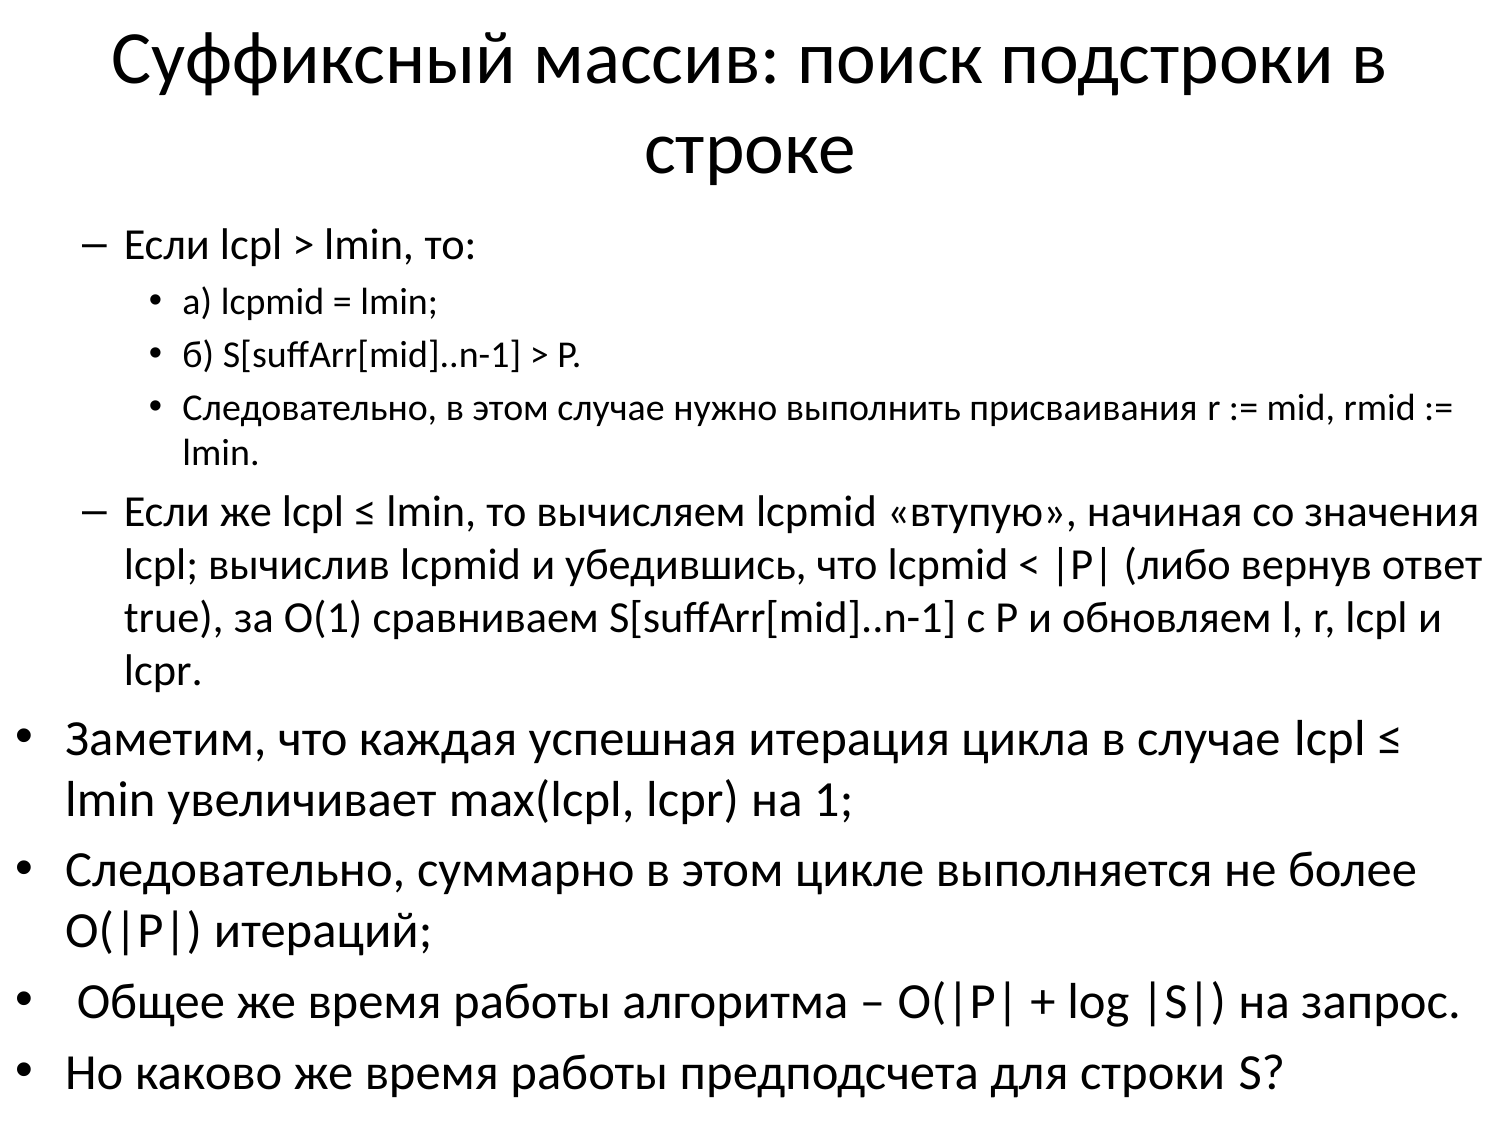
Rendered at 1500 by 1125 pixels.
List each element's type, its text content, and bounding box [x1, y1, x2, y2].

list Если lcpl > lmin, то: а) lcpmid = lmin; б) S[suffArr[mid]..n-1] > P. Следовательно, в этом случае нужно выполнить присваивания r := mid, rmid := lmin. Если же lcpl ≤ lmin, то вычисляем lcpmid «втупую», начиная со значения lcpl; вычислив lcpmid и убедившись, что lcpmid < |P| (либо вернув ответ true), за O(1) сравниваем S[suffArr[mid]..n-1] с P и обновляем l, r, lcpl и lcpr. Заметим, что каждая успешная итерация цикла в случае lcpl ≤ lmin увеличивает max(lcpl, lcpr) на 1; Следовательно, суммарно в этом цикле выполняется не более O(|P|) итераций; Общее же время работы алгоритма – O(|P| + log |S|) на запрос. Но каково же время работы предподсчета для строки S? [0, 208, 1500, 1125]
title Суффиксный массив: поиск подстроки в строке [0, 0, 1500, 197]
